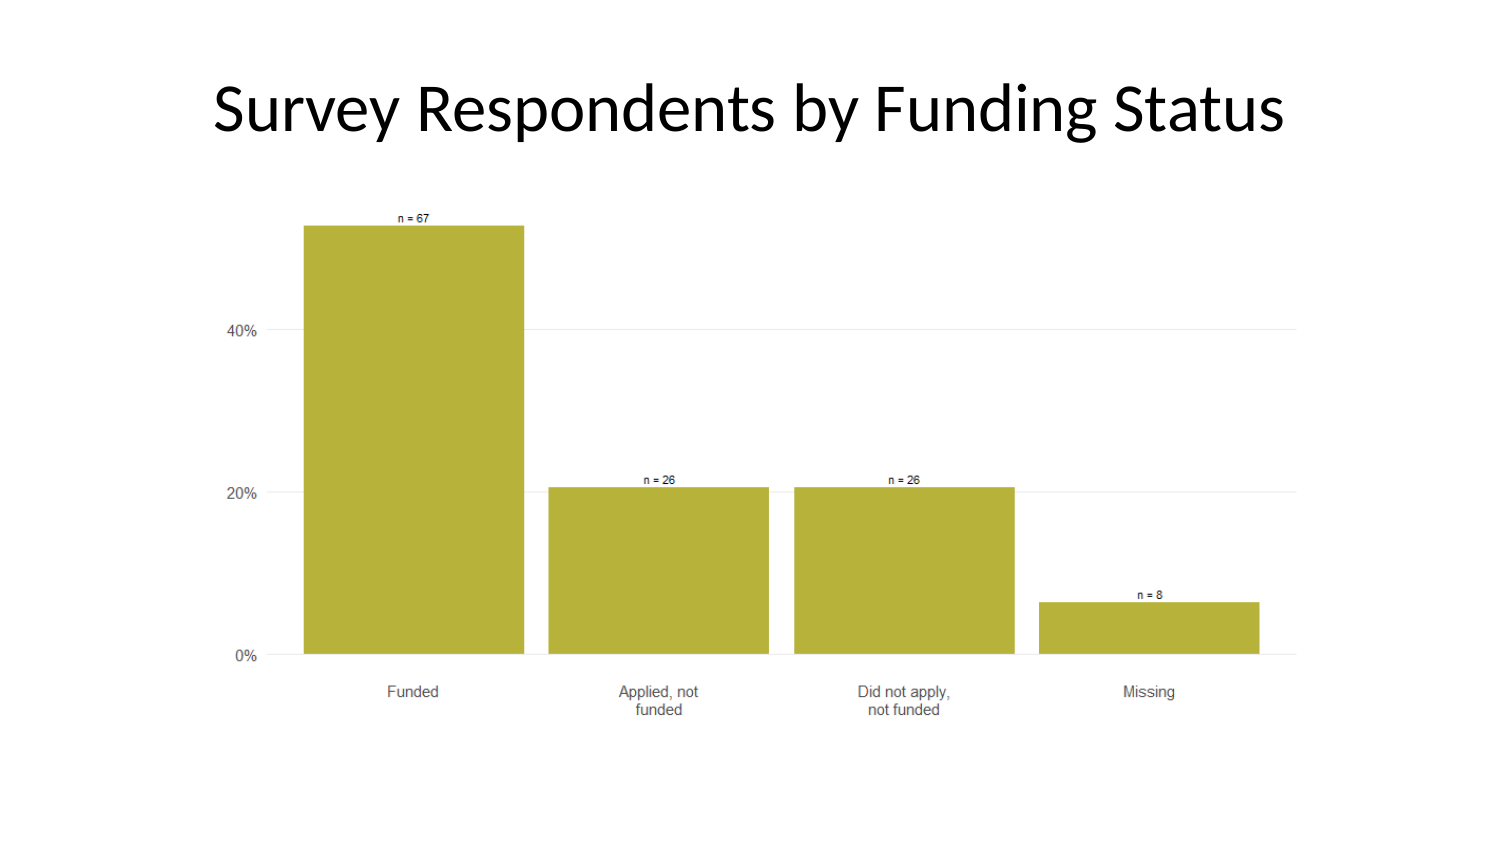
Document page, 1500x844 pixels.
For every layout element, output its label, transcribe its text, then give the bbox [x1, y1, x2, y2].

picture [193, 195, 1307, 753]
title Survey Respondents by Funding Status [75, 33, 1425, 175]
